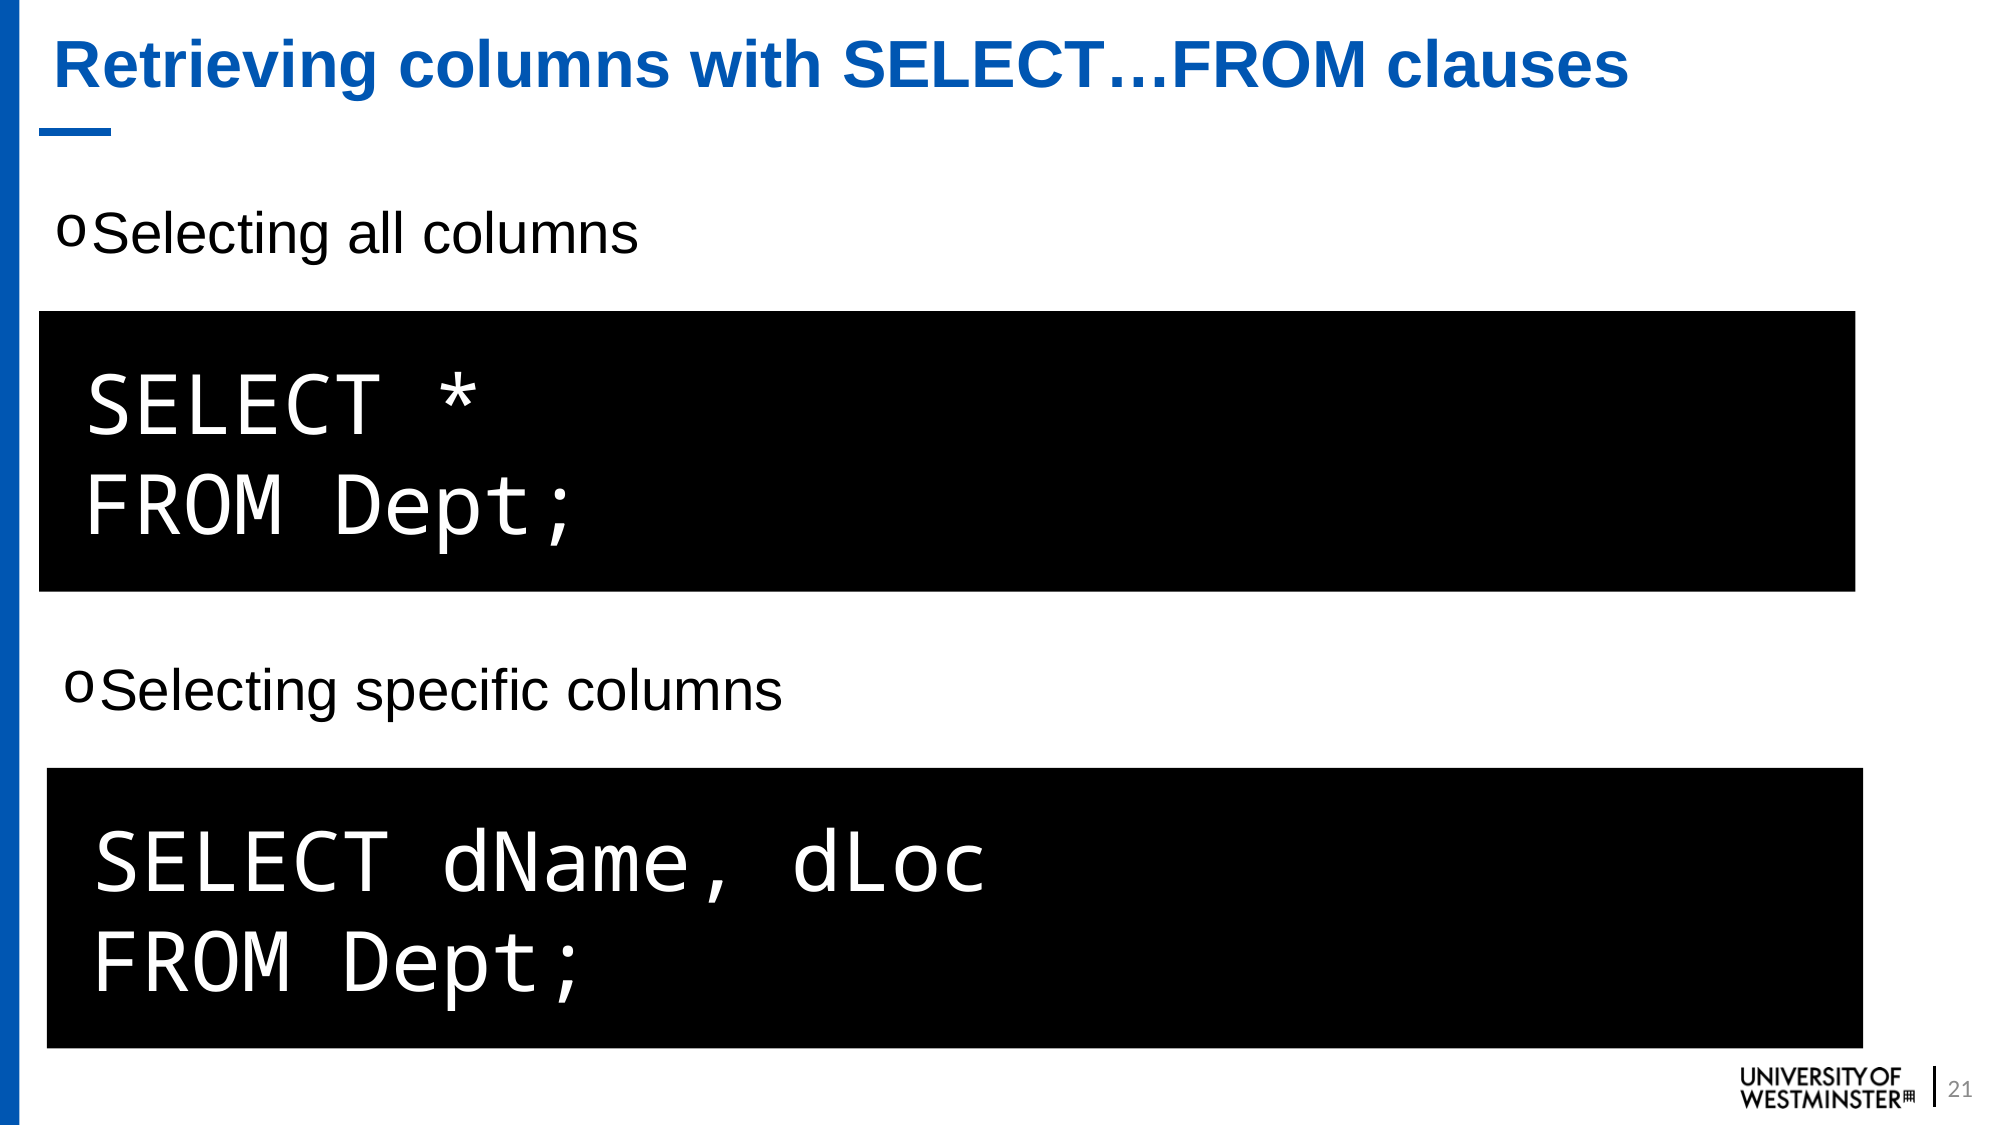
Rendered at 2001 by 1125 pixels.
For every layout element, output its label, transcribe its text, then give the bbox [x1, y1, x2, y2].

title Retrieving columns with SELECT…FROM clauses [39, 0, 1981, 132]
text_box SELECT * FROM Dept; [39, 311, 1856, 592]
list Selecting all columns [39, 195, 1981, 281]
text_box Selecting specific columns [46, 652, 1989, 738]
picture [1740, 1067, 1915, 1109]
text_box SELECT dName, dLoc FROM Dept; [46, 767, 1864, 1049]
slide_number 21 [1925, 1057, 1989, 1118]
